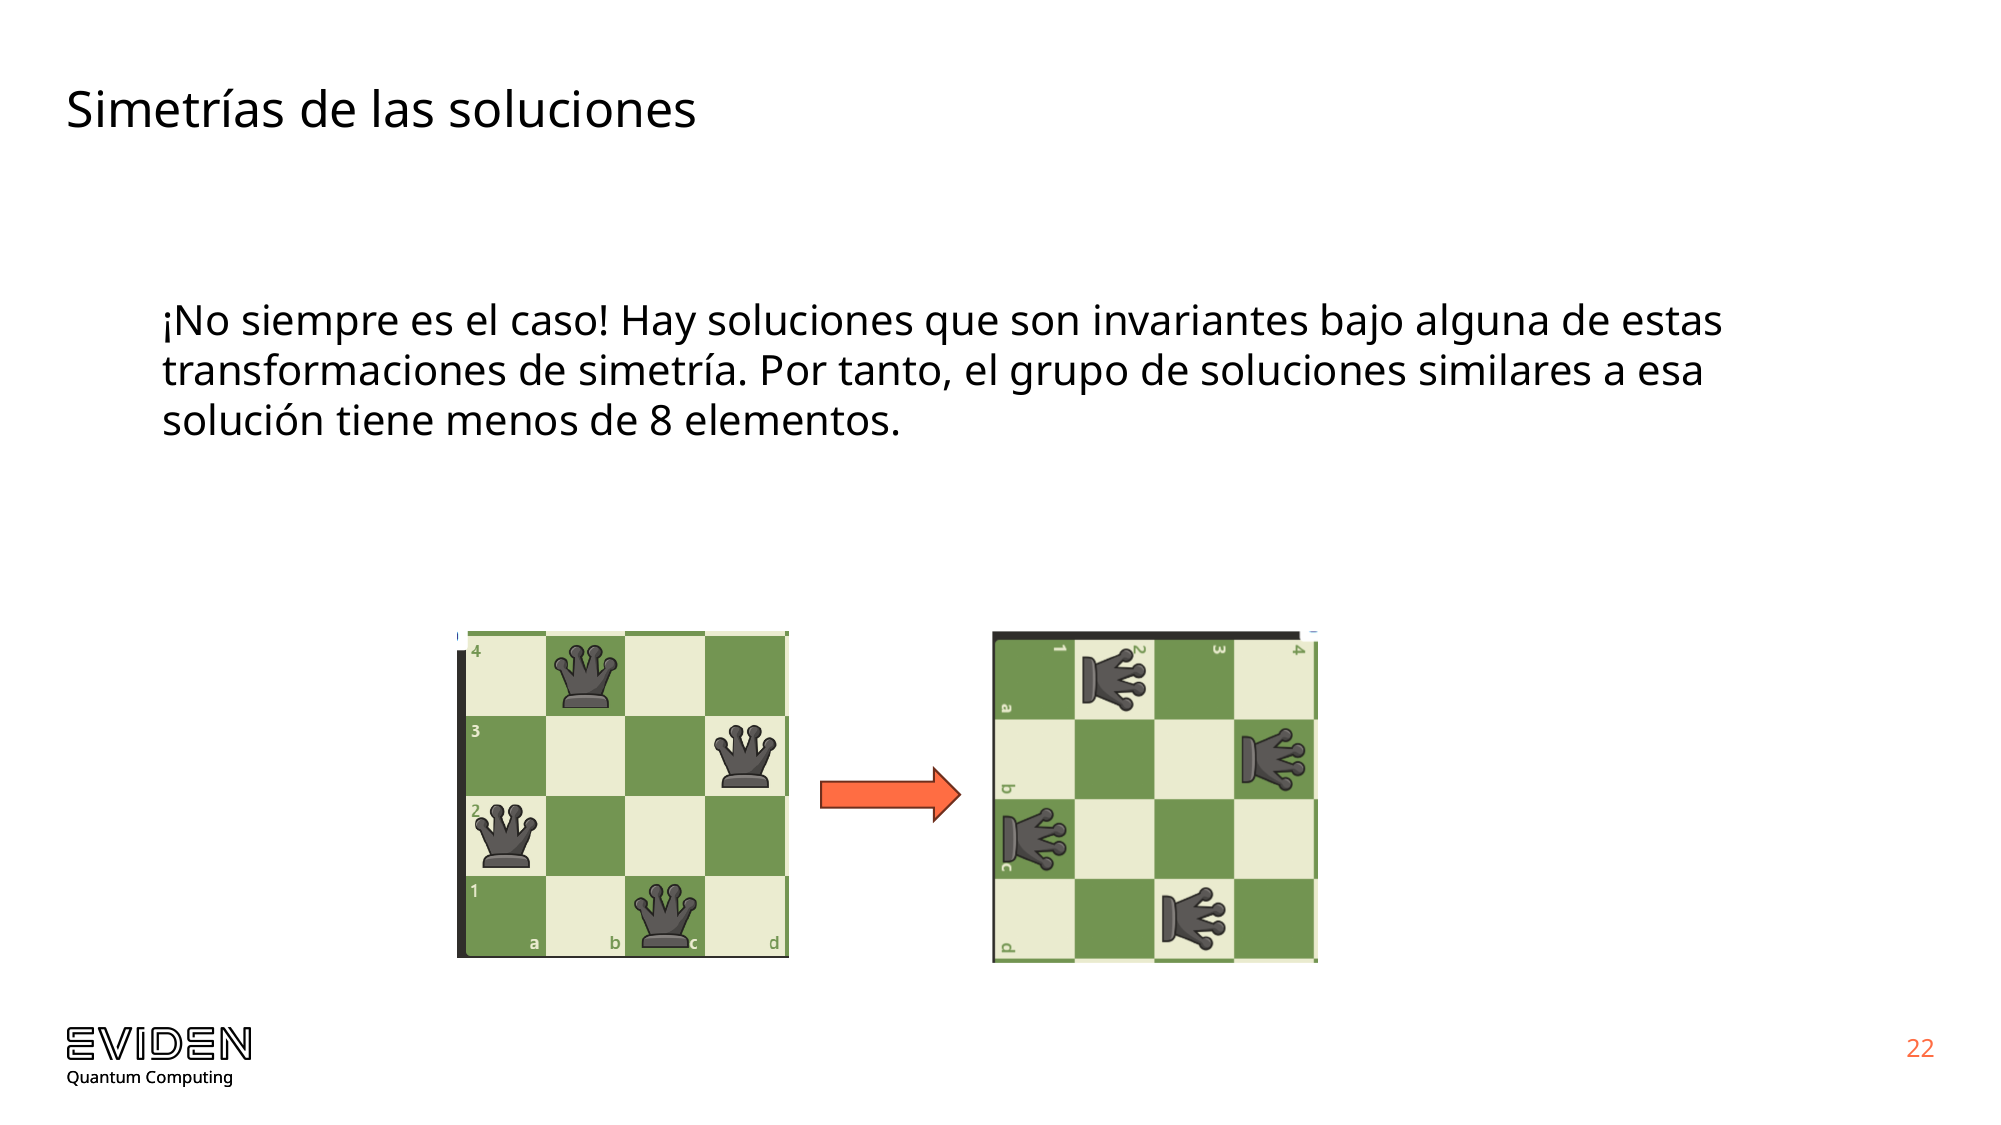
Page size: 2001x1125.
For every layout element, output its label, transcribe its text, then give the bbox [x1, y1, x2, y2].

picture [457, 631, 789, 958]
text_box [820, 766, 962, 824]
picture [989, 632, 1321, 962]
text_box ¡No siempre es el caso! Hay soluciones que son invariantes bajo alguna de estas transformaciones de simetría. Por tanto, el grupo de soluciones similares a esa solución tiene menos de 8 elementos. [147, 286, 1773, 452]
title Simetrías de las soluciones [51, 77, 1936, 138]
picture [67, 1027, 251, 1060]
